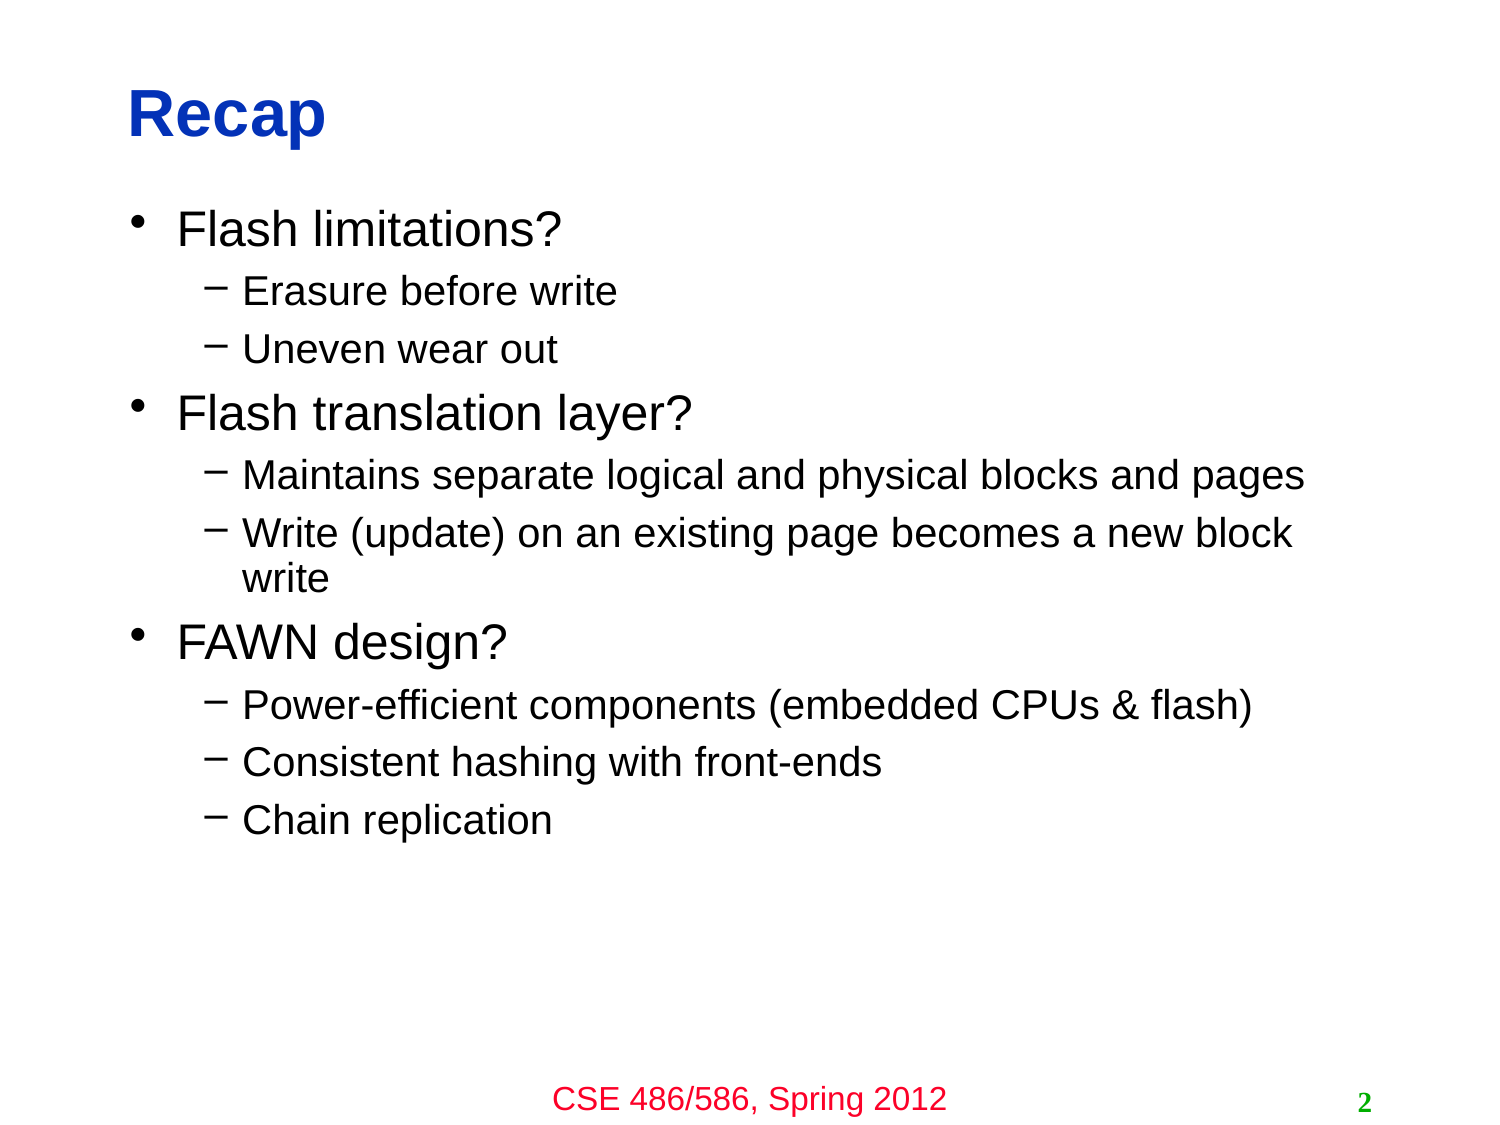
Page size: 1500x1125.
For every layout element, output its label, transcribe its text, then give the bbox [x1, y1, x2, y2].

slide_number 2 [1074, 1076, 1388, 1125]
list Flash limitations? Erasure before write Uneven wear out Flash translation layer? Maintains separate logical and physical blocks and pages Write (update) on an existing page becomes a new block write FAWN design? Power-efficient components (embedded CPUs & flash) Consistent hashing with front-ends Chain replication [114, 195, 1376, 1005]
title Recap [112, 53, 1310, 176]
